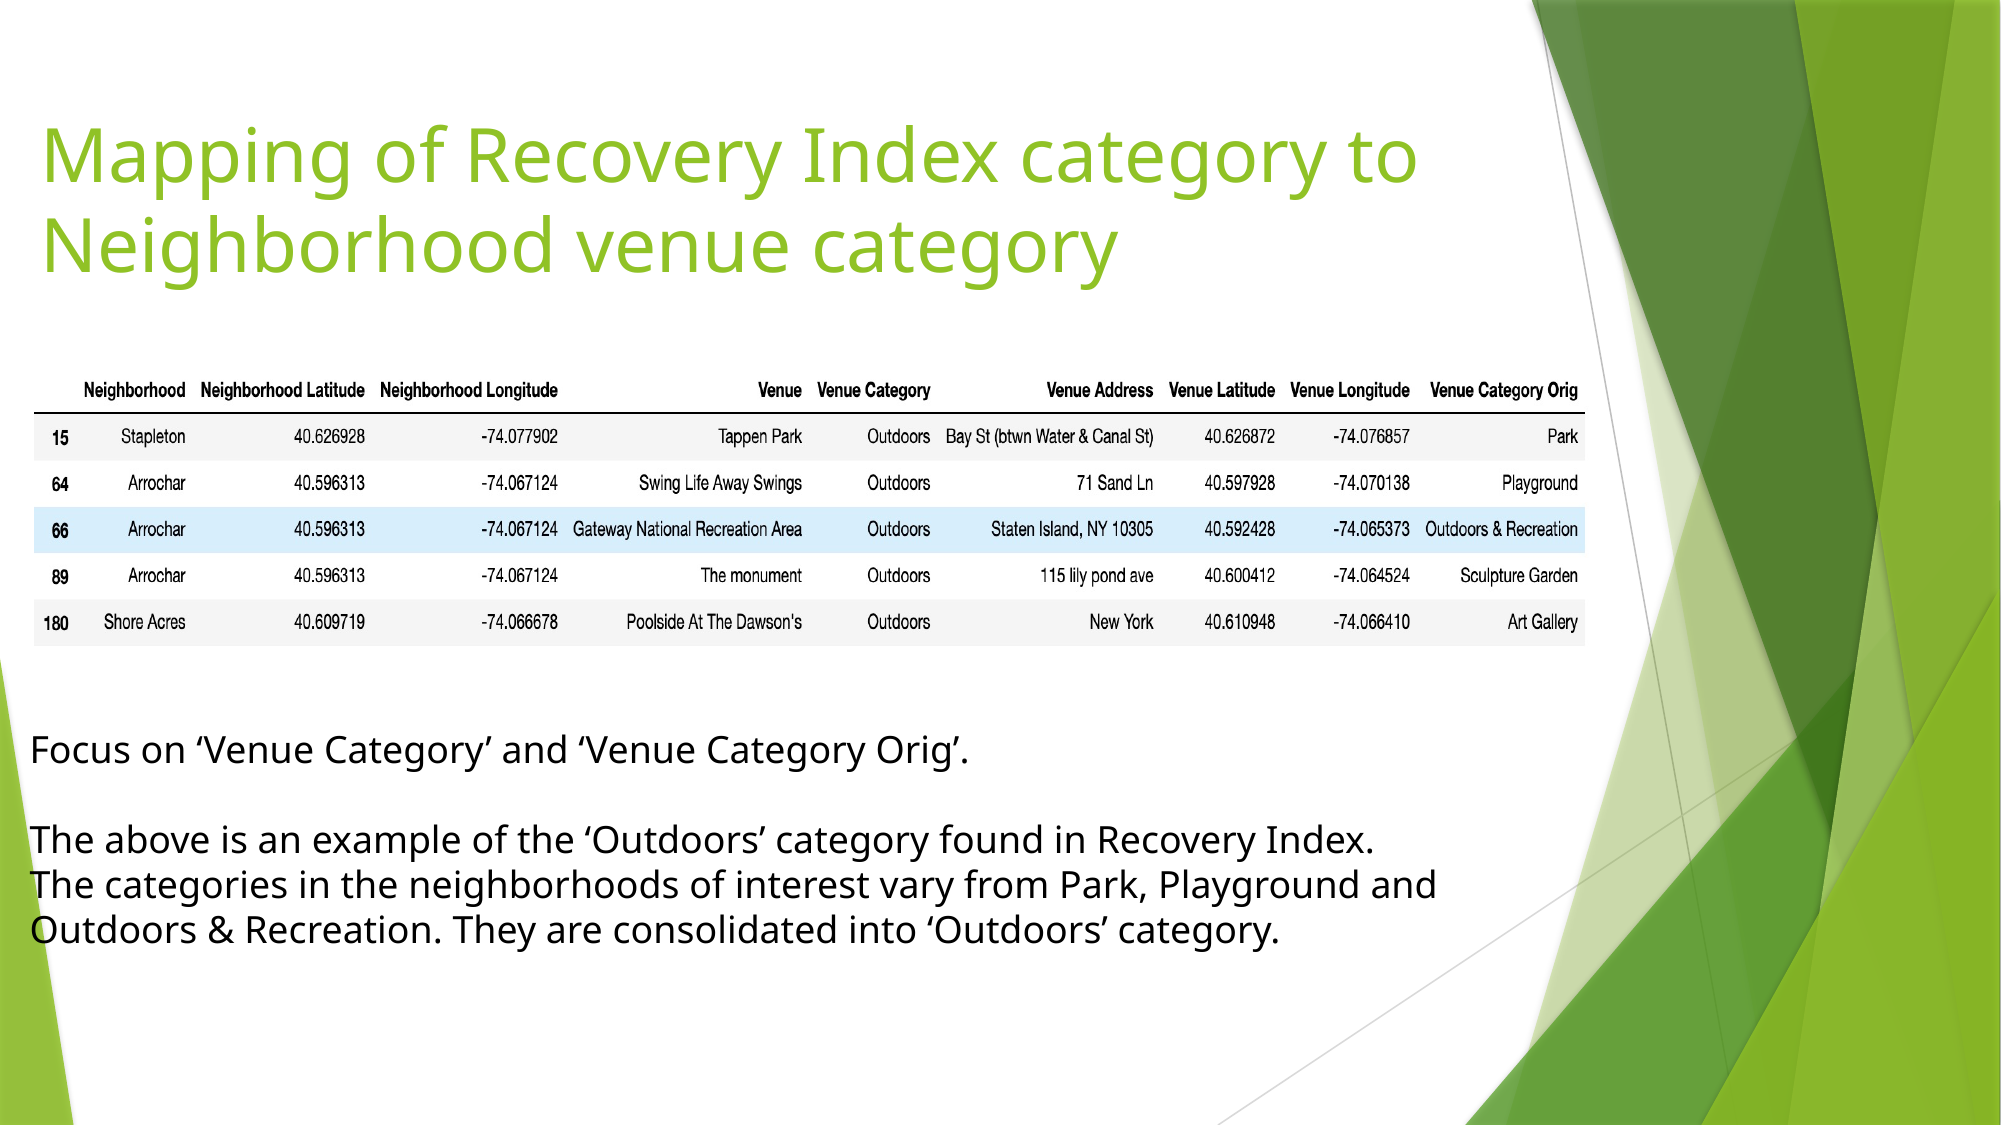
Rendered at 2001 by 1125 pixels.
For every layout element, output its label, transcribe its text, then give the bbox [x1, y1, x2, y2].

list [33, 350, 1590, 655]
text_box Focus on ‘Venue Category’ and ‘Venue Category Orig’. The above is an example of the ‘Outdoors’ category found in Recovery Index. The categories in the neighborhoods of interest vary from Park, Playground and Outdoors & Recreation. They are consolidated into ‘Outdoors’ category. [14, 718, 1464, 959]
title Mapping of Recovery Index category to Neighborhood venue category [25, 99, 1555, 302]
